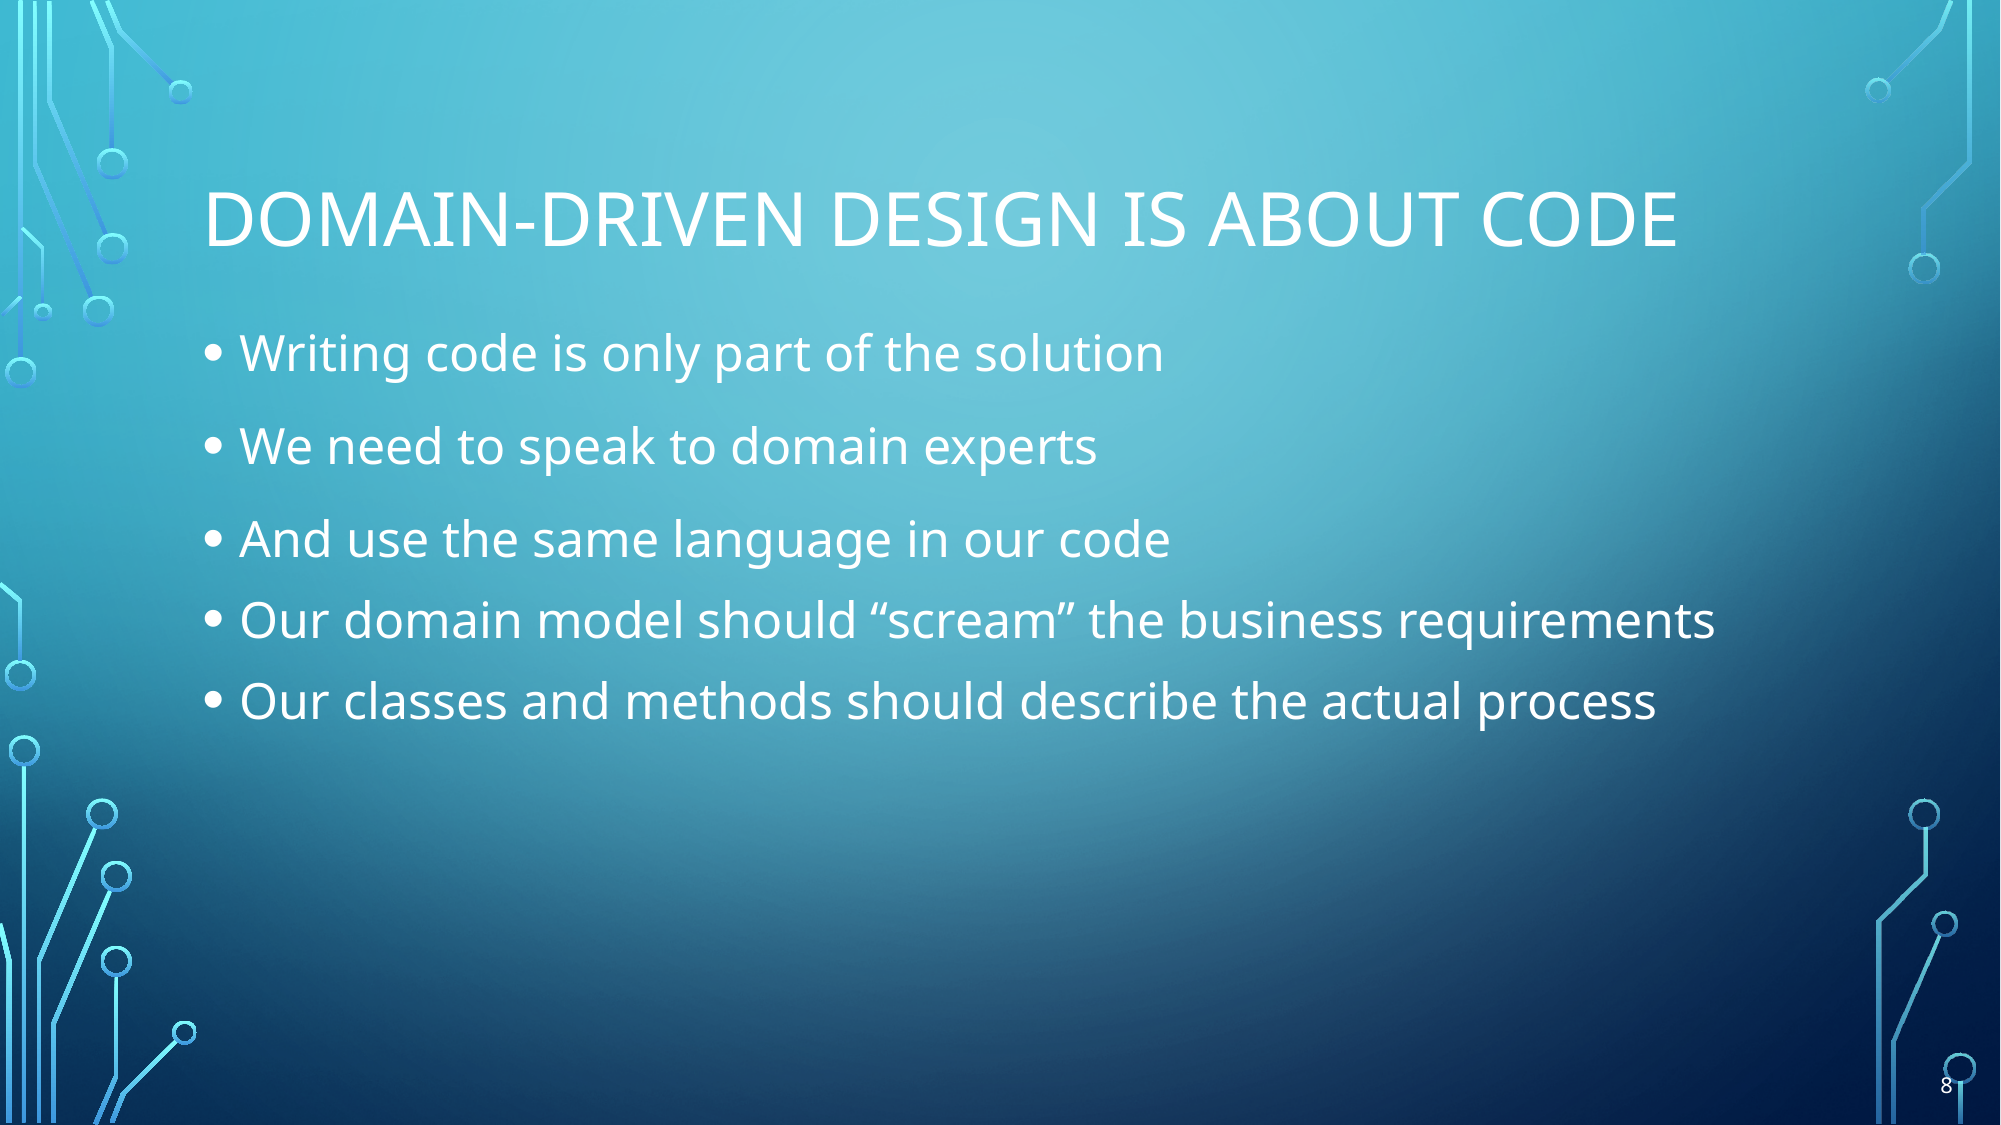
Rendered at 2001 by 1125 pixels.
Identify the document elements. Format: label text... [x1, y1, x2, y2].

title Domain-driven design is about code [187, 101, 1813, 344]
list Writing code is only part of the solution We need to speak to domain experts And use the same language in our code Our domain model should “scream” the business requirements Our classes and methods should describe the actual process [187, 302, 2000, 1052]
slide_number 8 [1897, 1070, 1968, 1103]
